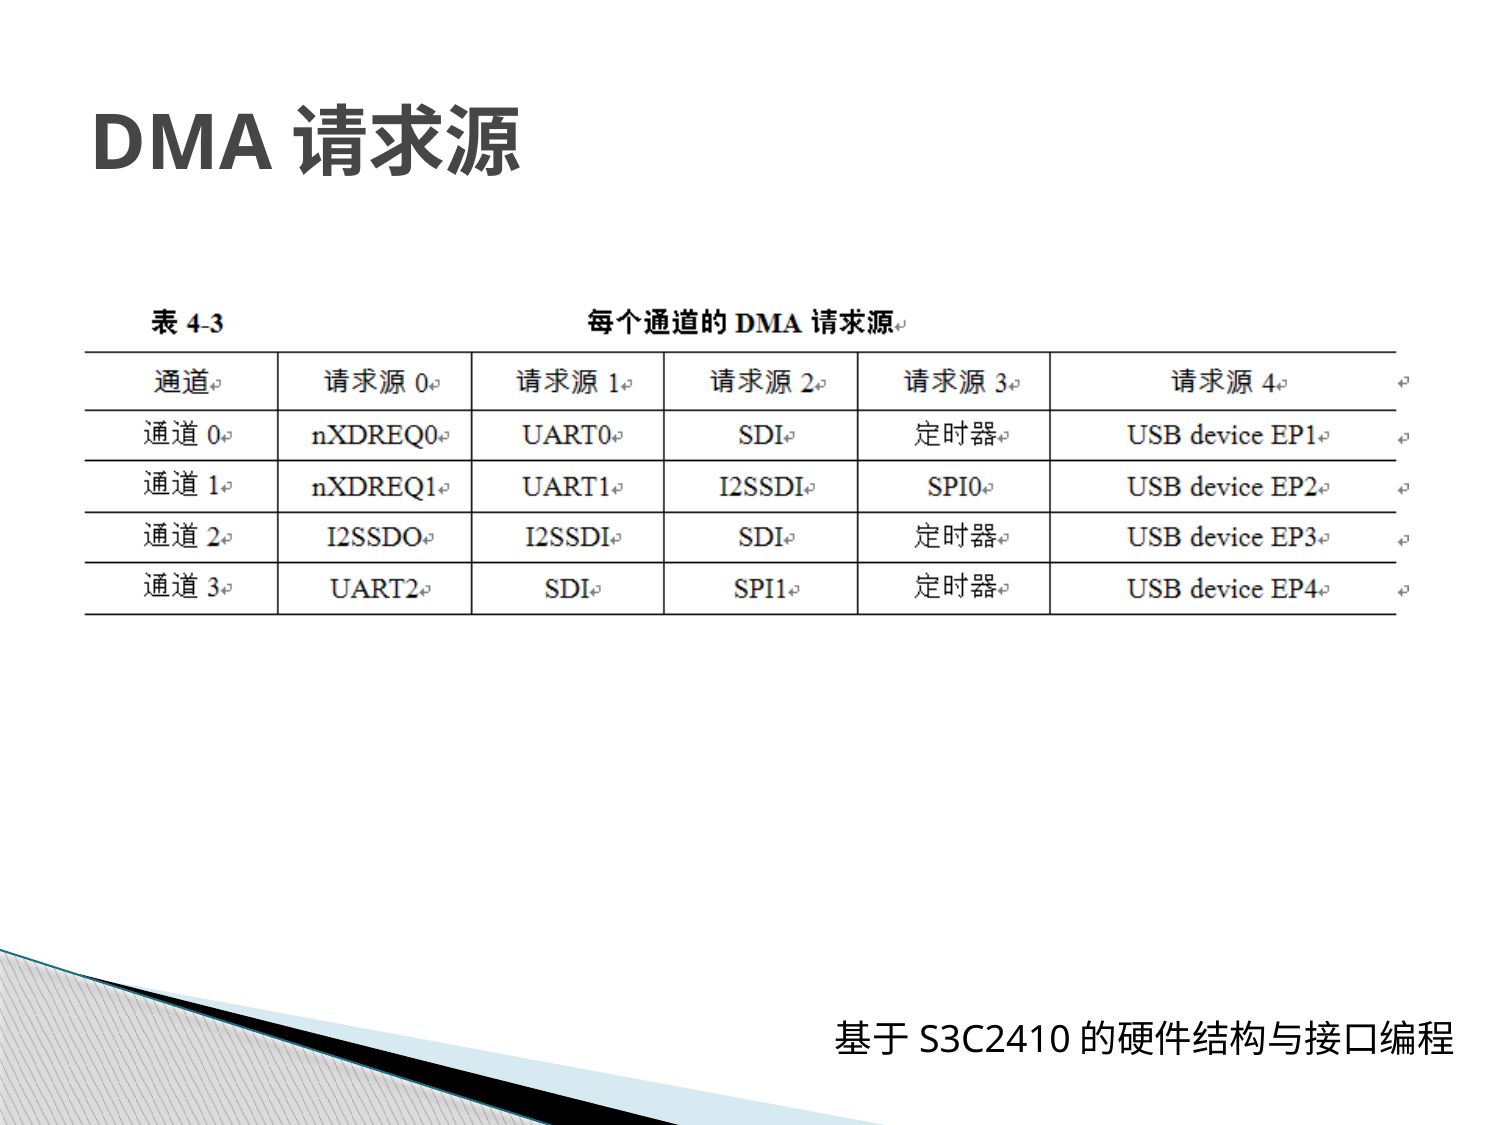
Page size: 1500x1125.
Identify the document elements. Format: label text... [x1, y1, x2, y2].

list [81, 292, 1409, 617]
text_box 基于S3C2410的硬件结构与接口编程 [820, 1007, 1500, 1068]
title DMA请求源 [75, 45, 1425, 233]
